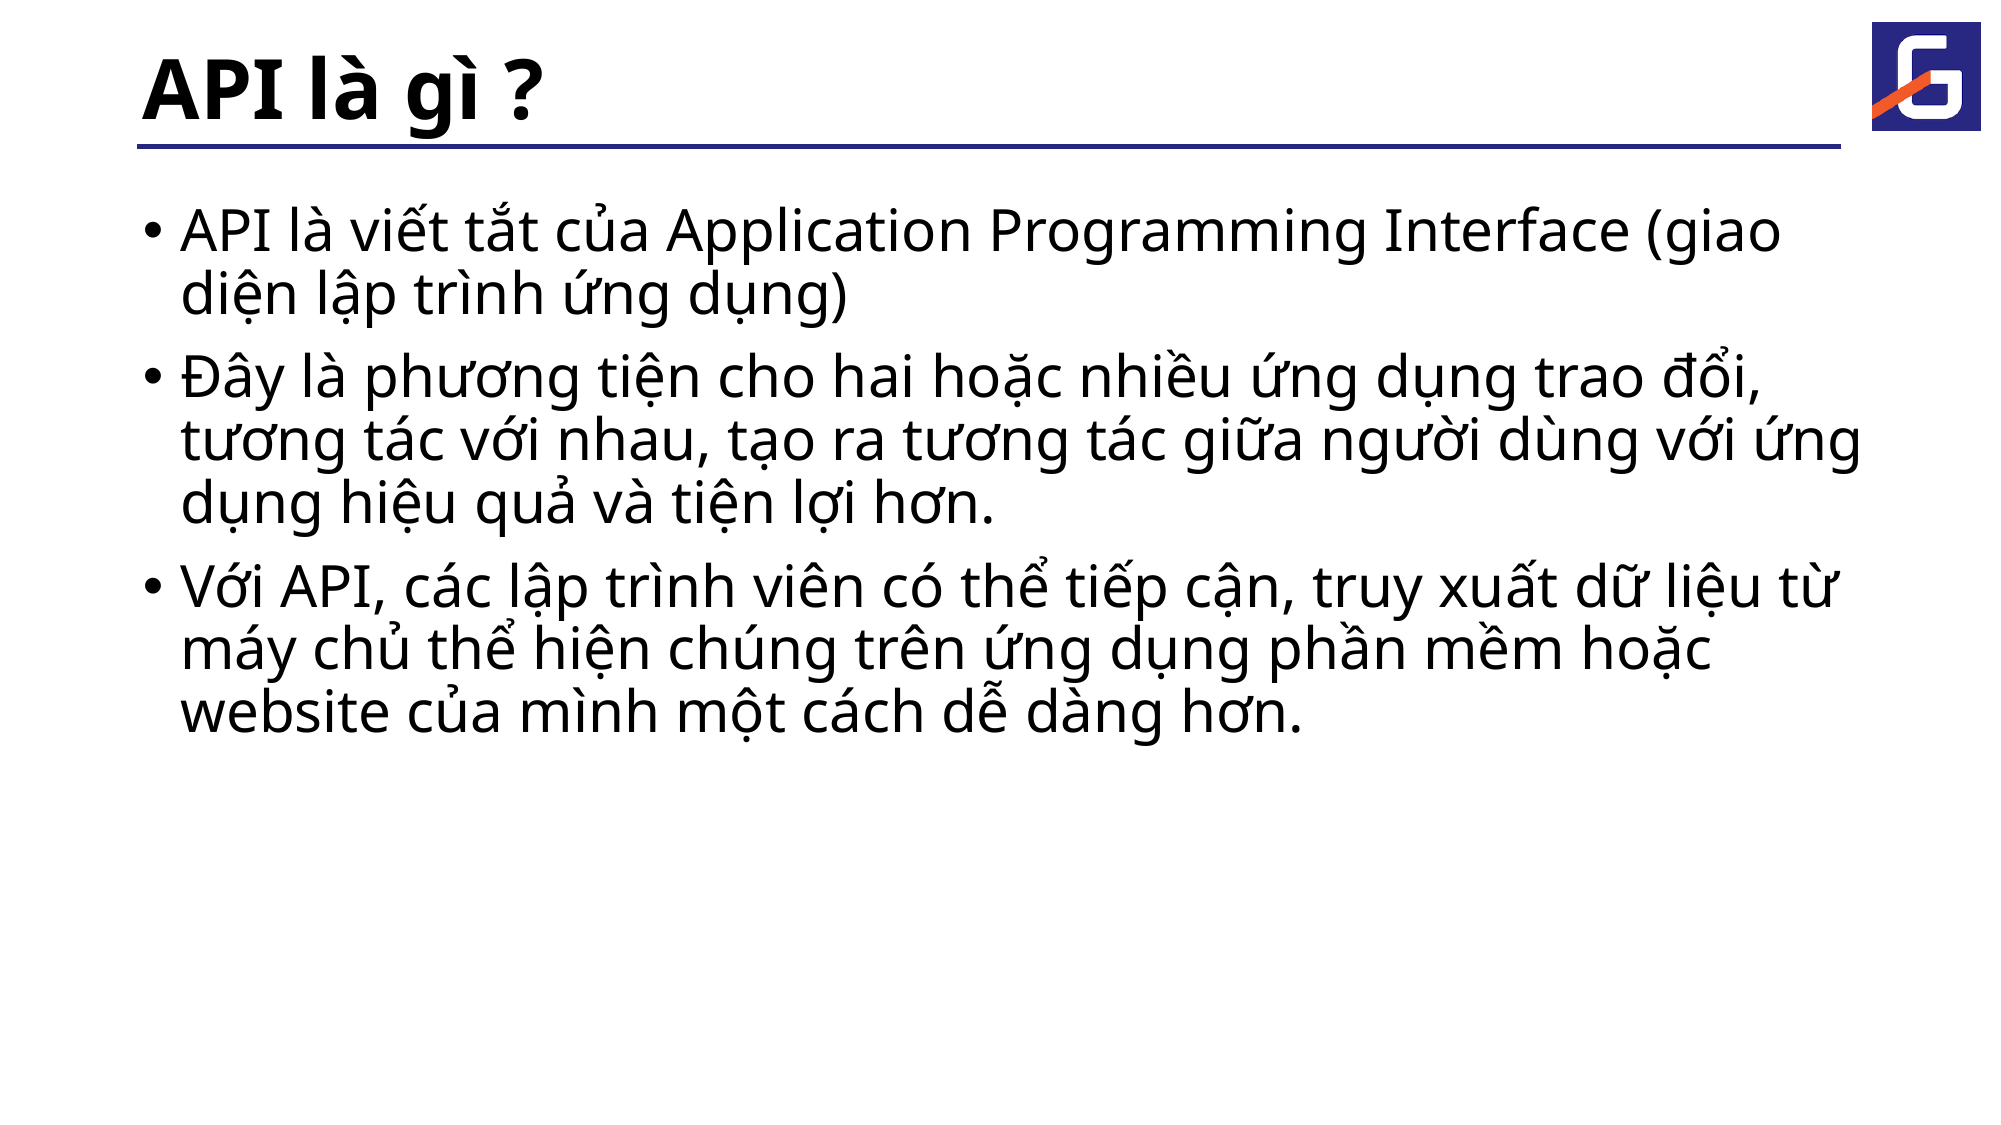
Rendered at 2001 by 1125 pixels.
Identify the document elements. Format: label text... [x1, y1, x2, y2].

title API là gì ? [127, 26, 1927, 160]
list API là viết tắt của Application Programming Interface (giao diện lập trình ứng dụng) Đây là phương tiện cho hai hoặc nhiều ứng dụng trao đổi, tương tác với nhau, tạo ra tương tác giữa người dùng với ứng dụng hiệu quả và tiện lợi hơn. Với API, các lập trình viên có thể tiếp cận, truy xuất dữ liệu từ máy chủ thể hiện chúng trên ứng dụng phần mềm hoặc website của mình một cách dễ dàng hơn. [127, 193, 1915, 1036]
picture [1872, 22, 1981, 131]
